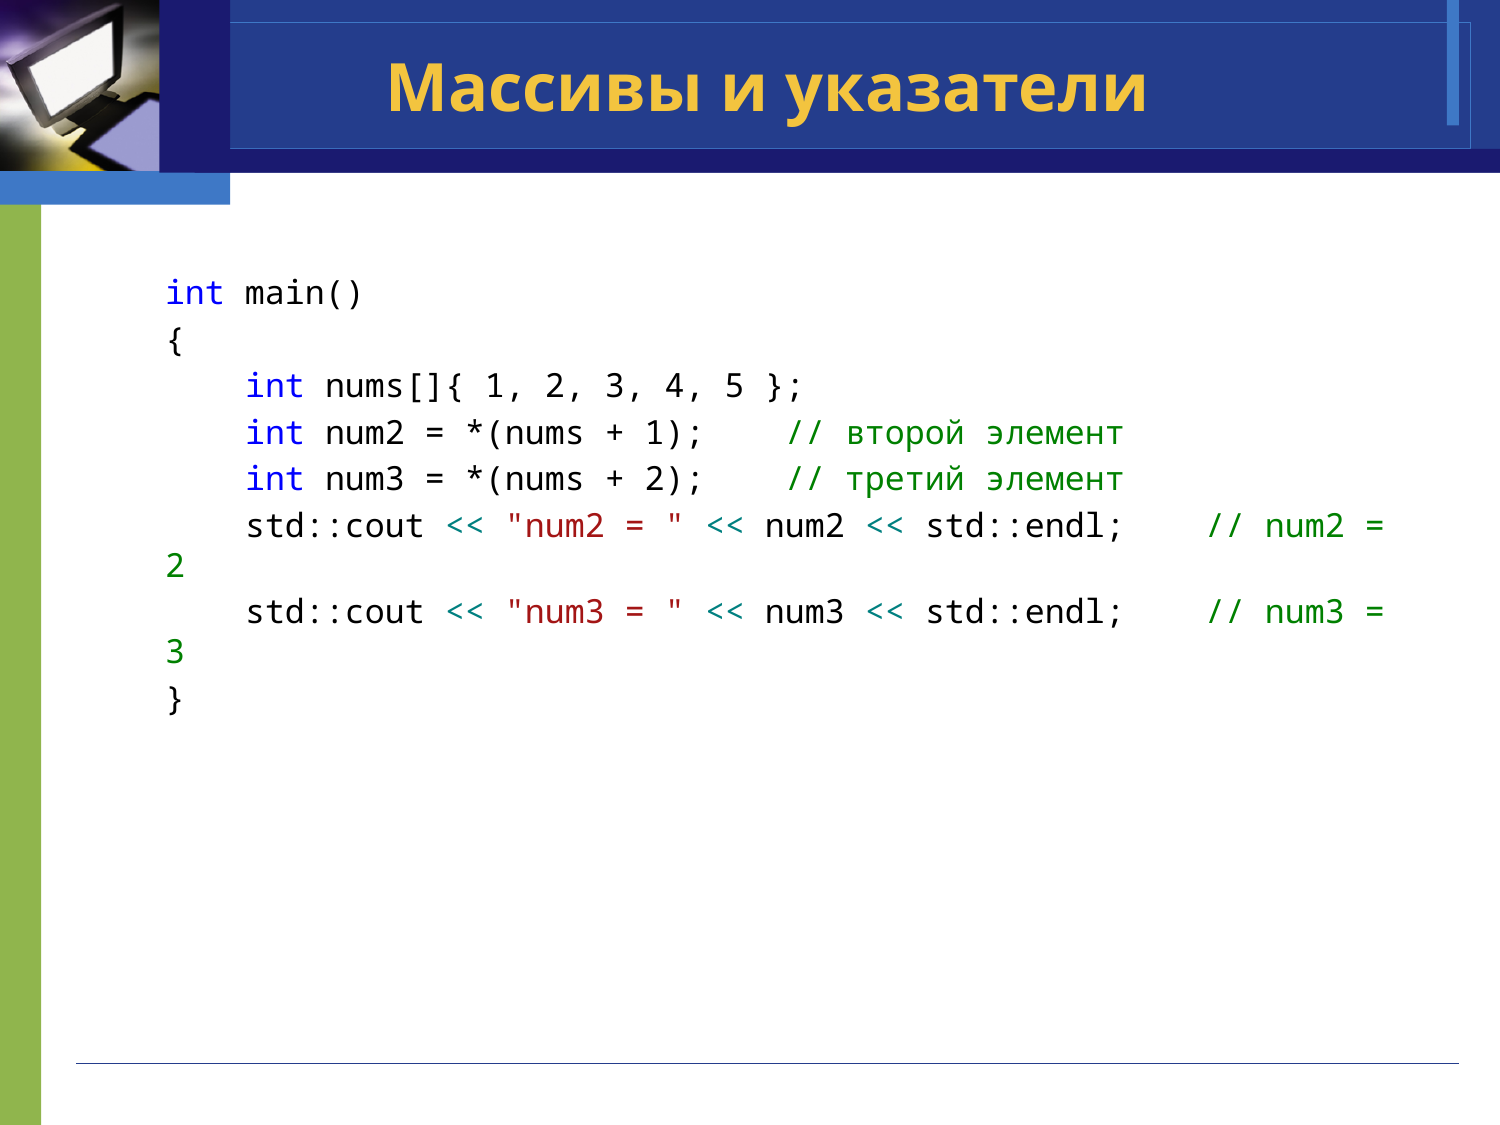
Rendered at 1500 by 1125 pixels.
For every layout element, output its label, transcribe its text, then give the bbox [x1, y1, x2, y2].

title Массивы и указатели [122, 38, 1413, 131]
picture [0, 0, 159, 171]
list int main() { int nums[]{ 1, 2, 3, 4, 5 }; int num2 = *(nums + 1); // второй элемент int num3 = *(nums + 2); // третий элемент std::cout << "num2 = " << num2 << std::endl; // num2 = 2 std::cout << "num3 = " << num3 << std::endl; // num3 = 3 } [74, 206, 1426, 1069]
